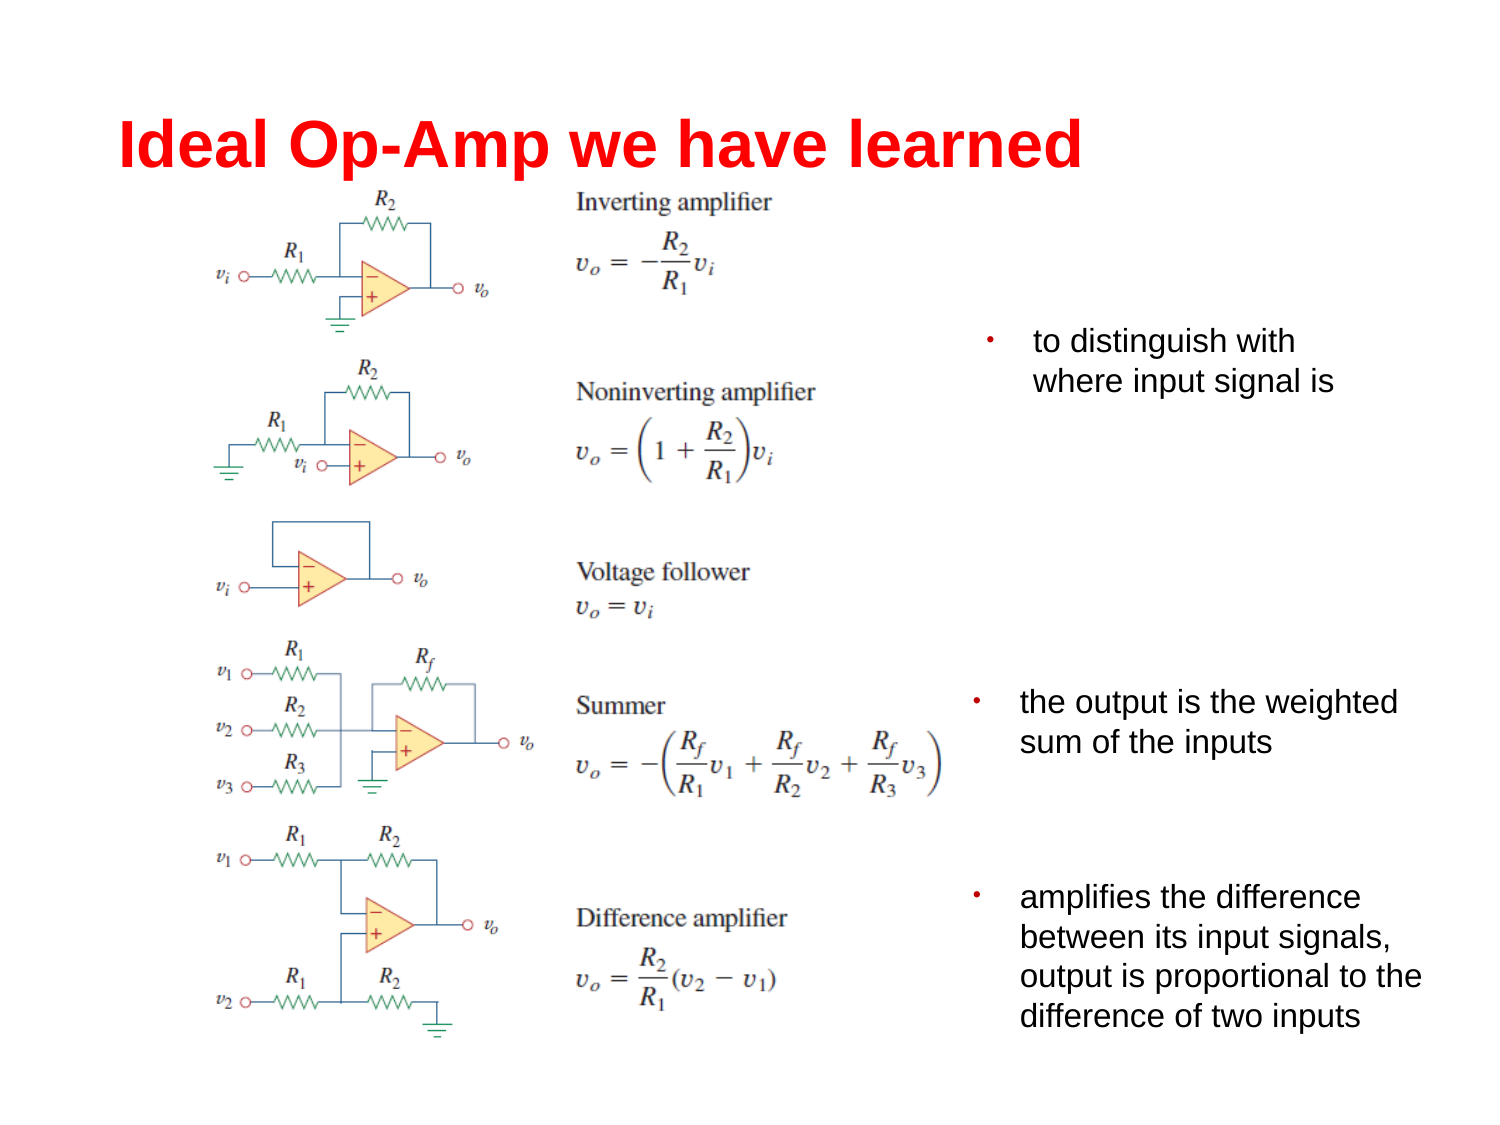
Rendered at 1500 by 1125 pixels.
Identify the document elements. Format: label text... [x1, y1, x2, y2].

picture [205, 183, 537, 1045]
text_box amplifies the difference between its input signals, output is proportional to the difference of two inputs [972, 867, 1451, 1042]
text_box the output is the weighted sum of the inputs [972, 673, 1430, 768]
picture [563, 181, 972, 1059]
title Ideal Op-Amp we have learned [103, 80, 1397, 212]
text_box to distinguish with where input signal is [972, 312, 1354, 407]
